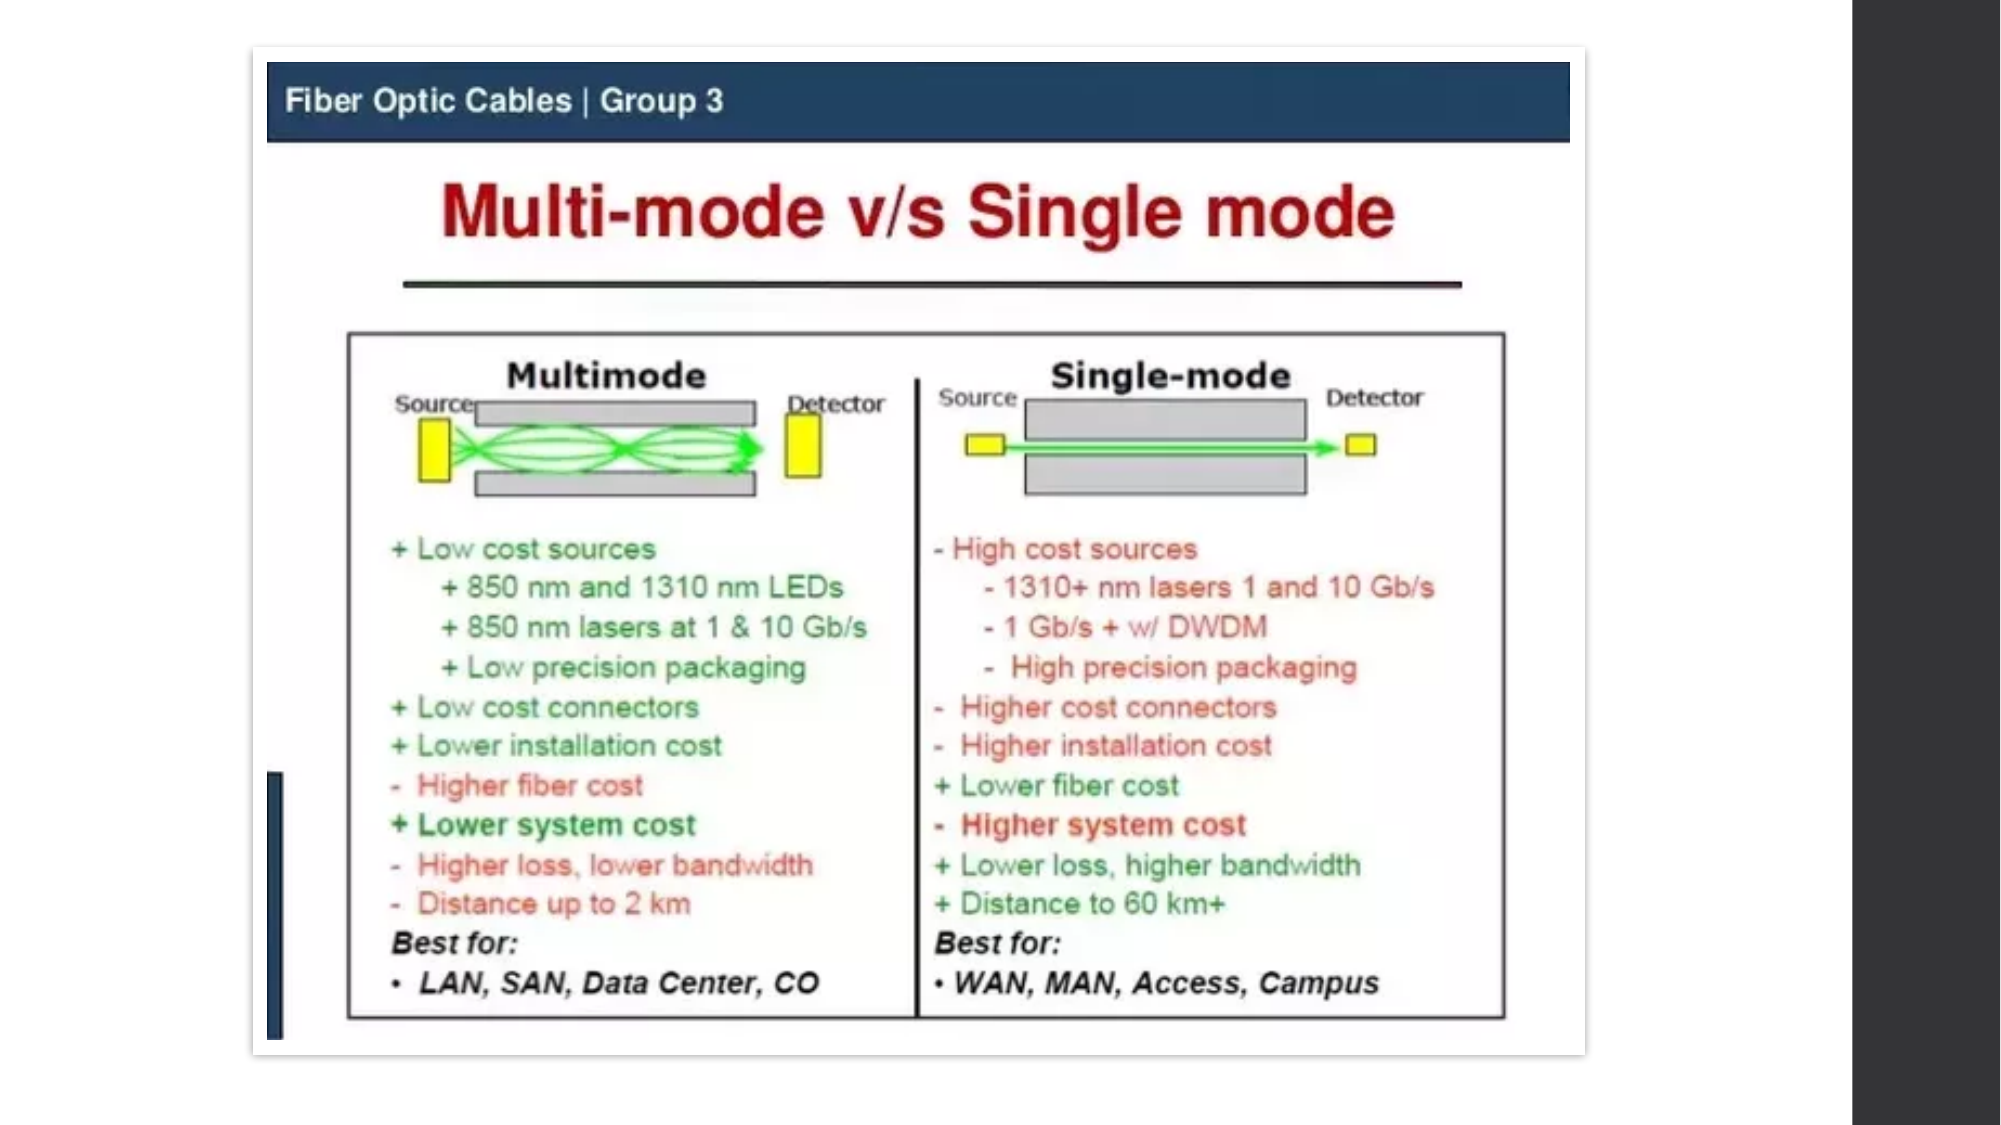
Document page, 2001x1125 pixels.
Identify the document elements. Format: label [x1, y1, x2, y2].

list [266, 61, 1571, 1041]
